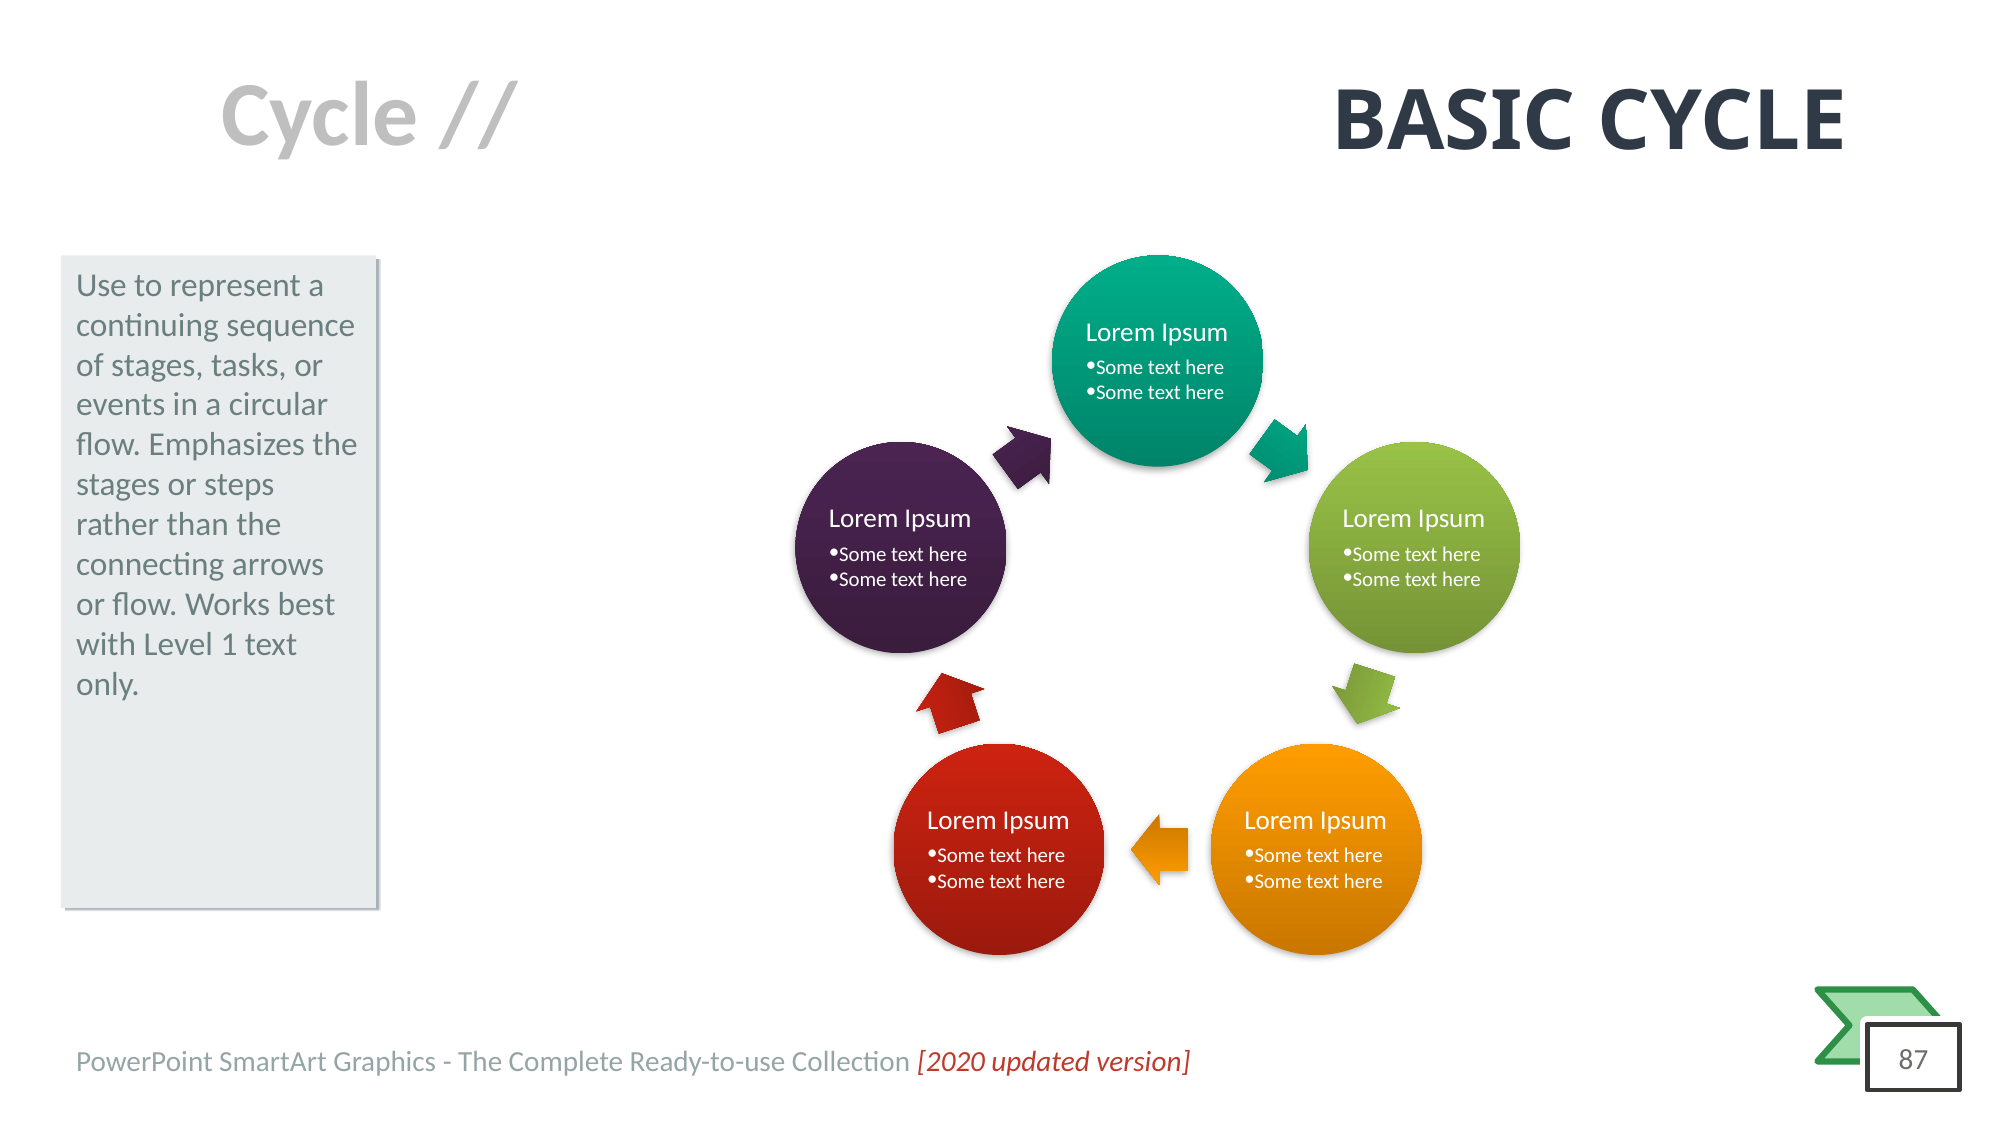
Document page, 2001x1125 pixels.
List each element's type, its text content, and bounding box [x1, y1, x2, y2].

title BASIC CYCLE [453, 14, 1863, 218]
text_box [795, 255, 1521, 956]
list Use to represent a continuing sequence of stages, tasks, or events in a circular flow. Emphasizes the stages or steps rather than the connecting arrows or flow. Works best with Level 1 text only. [60, 255, 376, 909]
footer PowerPoint SmartArt Graphics - The Complete Ready-to-use Collection [2020 updated version] [60, 1030, 1320, 1091]
